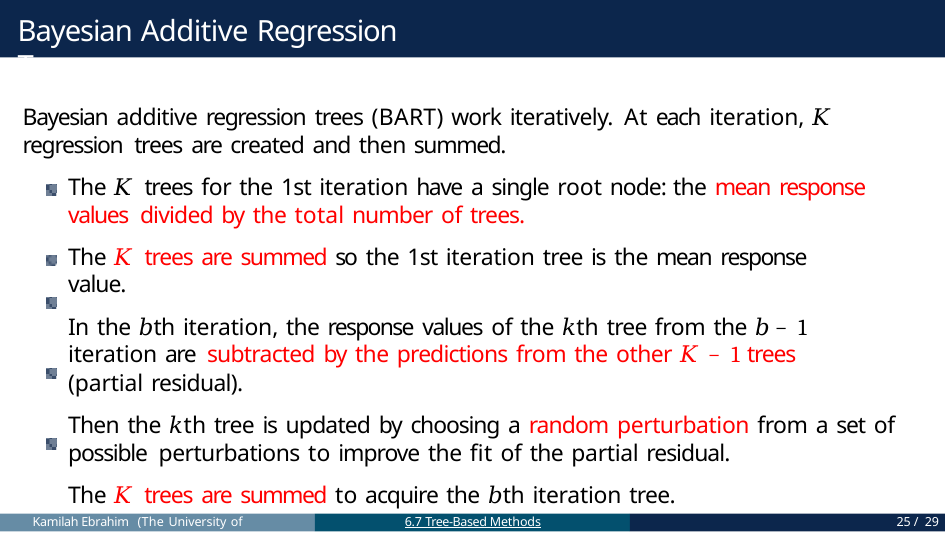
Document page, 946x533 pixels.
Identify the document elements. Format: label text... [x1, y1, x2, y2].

picture [45, 255, 58, 267]
picture [45, 184, 58, 196]
text_box Bayesian additive regression trees (BART) work iteratively. At each iteration, 𝐾 regression trees are created and then summed. The 𝐾 trees for the 1st iteration have a single root node: the mean response values divided by the total number of trees. The 𝐾 trees are summed so the 1st iteration tree is the mean response value. In the 𝑏th iteration, the response values of the 𝑘th tree from the 𝑏 − 1 iteration are subtracted by the predictions from the other 𝐾 − 1 trees (partial residual). Then the 𝑘th tree is updated by choosing a random perturbation from a set of possible perturbations to improve the fit of the partial residual. The 𝐾 trees are summed to acquire the 𝑏th iteration tree. [20, 99, 901, 508]
title Bayesian Additive Regression Trees [15, 9, 447, 102]
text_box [0, 513, 946, 532]
picture [45, 297, 58, 309]
picture [45, 368, 58, 380]
picture [45, 438, 58, 450]
